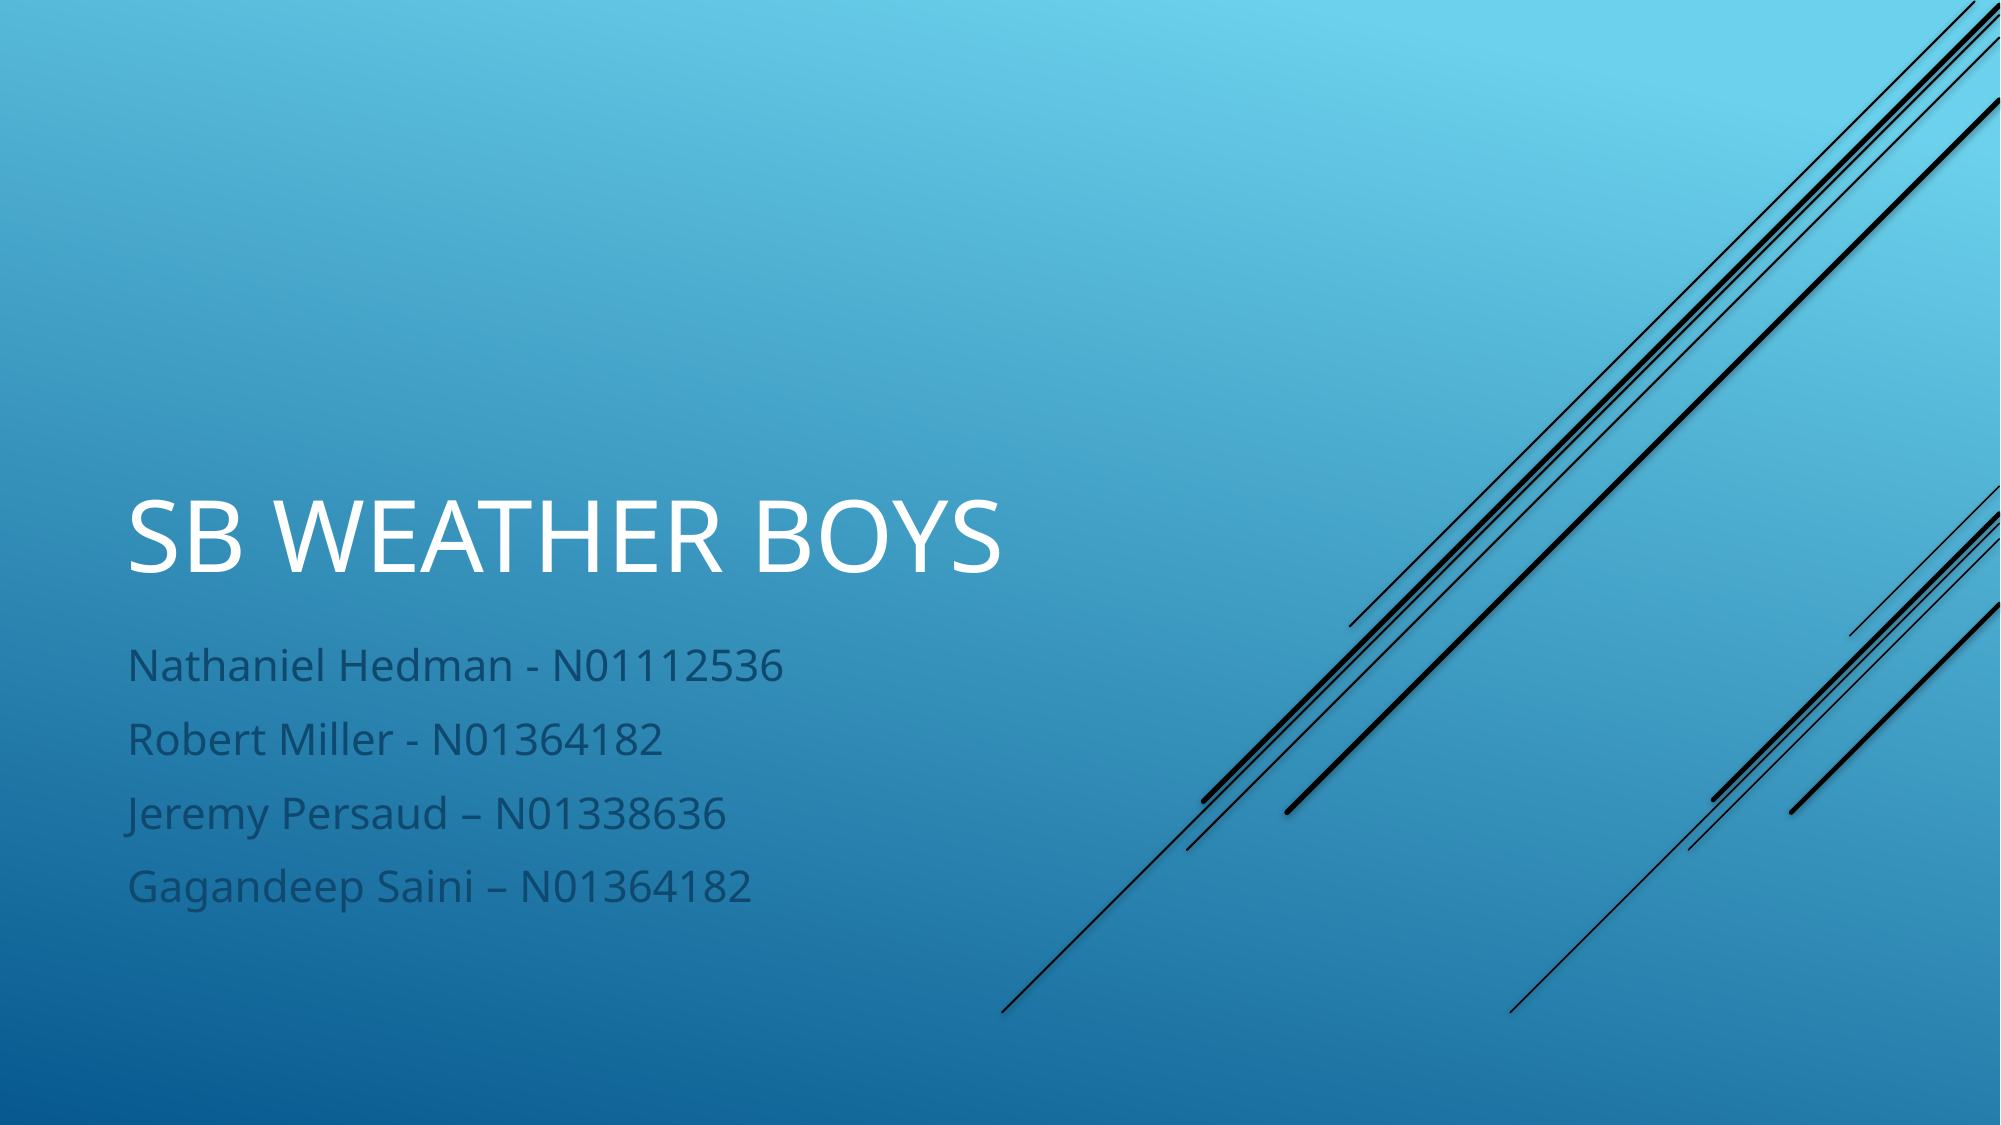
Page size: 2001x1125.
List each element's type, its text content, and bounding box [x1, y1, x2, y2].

text_box SB Weather boys [112, 112, 1425, 600]
text_box Nathaniel Hedman - N01112536 Robert Miller - N01364182 Jeremy Persaud – N01338636 Gagandeep Saini – N01364182 [112, 630, 1163, 950]
